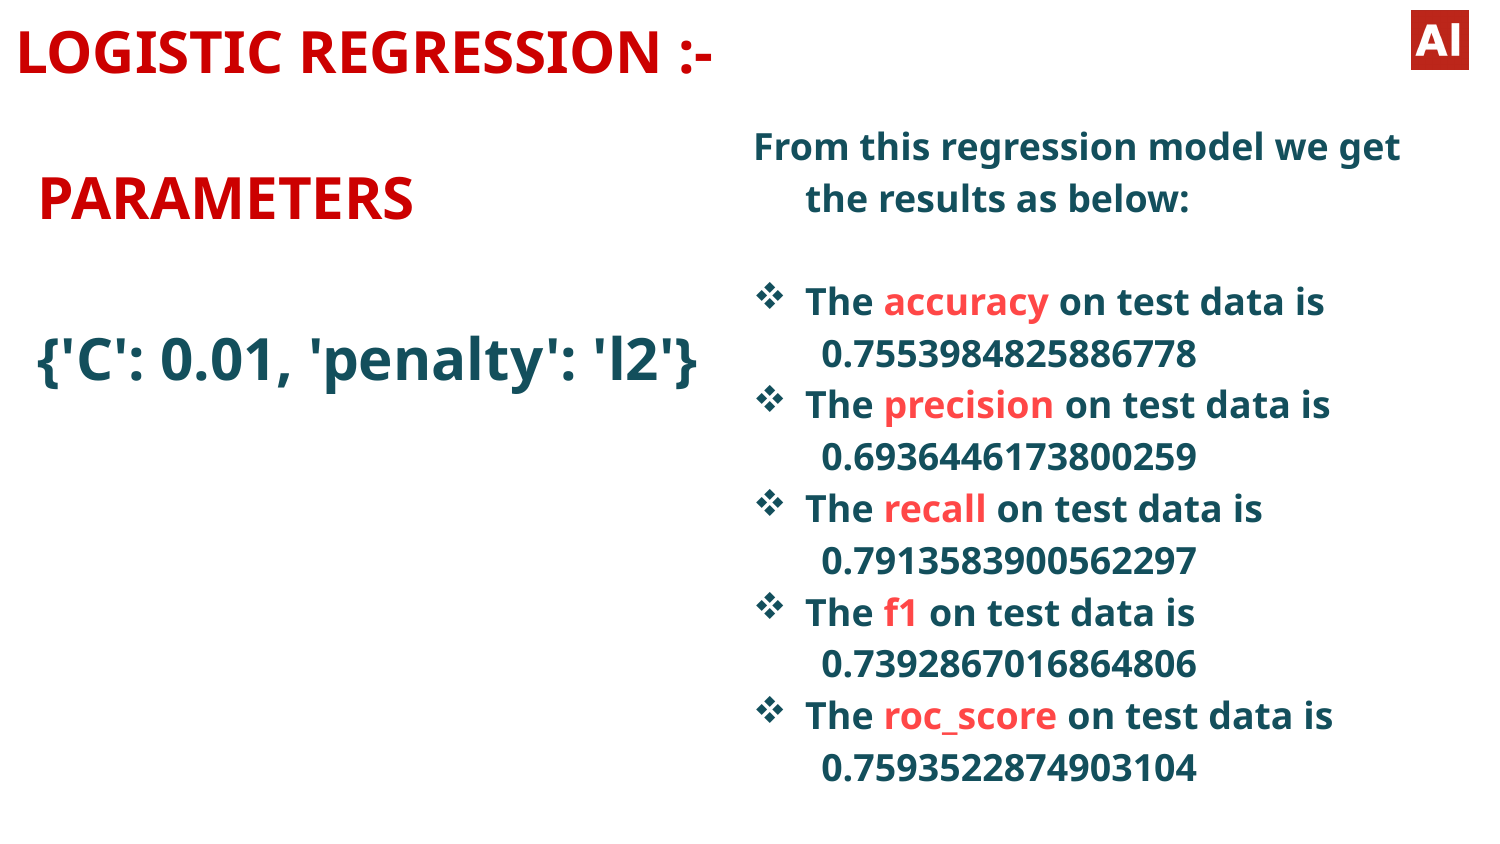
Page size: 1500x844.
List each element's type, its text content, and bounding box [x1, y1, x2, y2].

picture [1411, 10, 1469, 70]
list PARAMETERS {'C': 0.01, 'penalty': 'l2'} [0, 135, 715, 798]
list From this regression model we get the results as below: The accuracy on test data is 0.7553984825886778 The precision on test data is 0.6936446173800259 The recall on test data is 0.7913583900562297 The f1 on test data is 0.7392867016864806 The roc_score on test data is 0.7593522874903104 [715, 101, 1480, 798]
title LOGISTIC REGRESSION :- [0, 0, 1398, 113]
